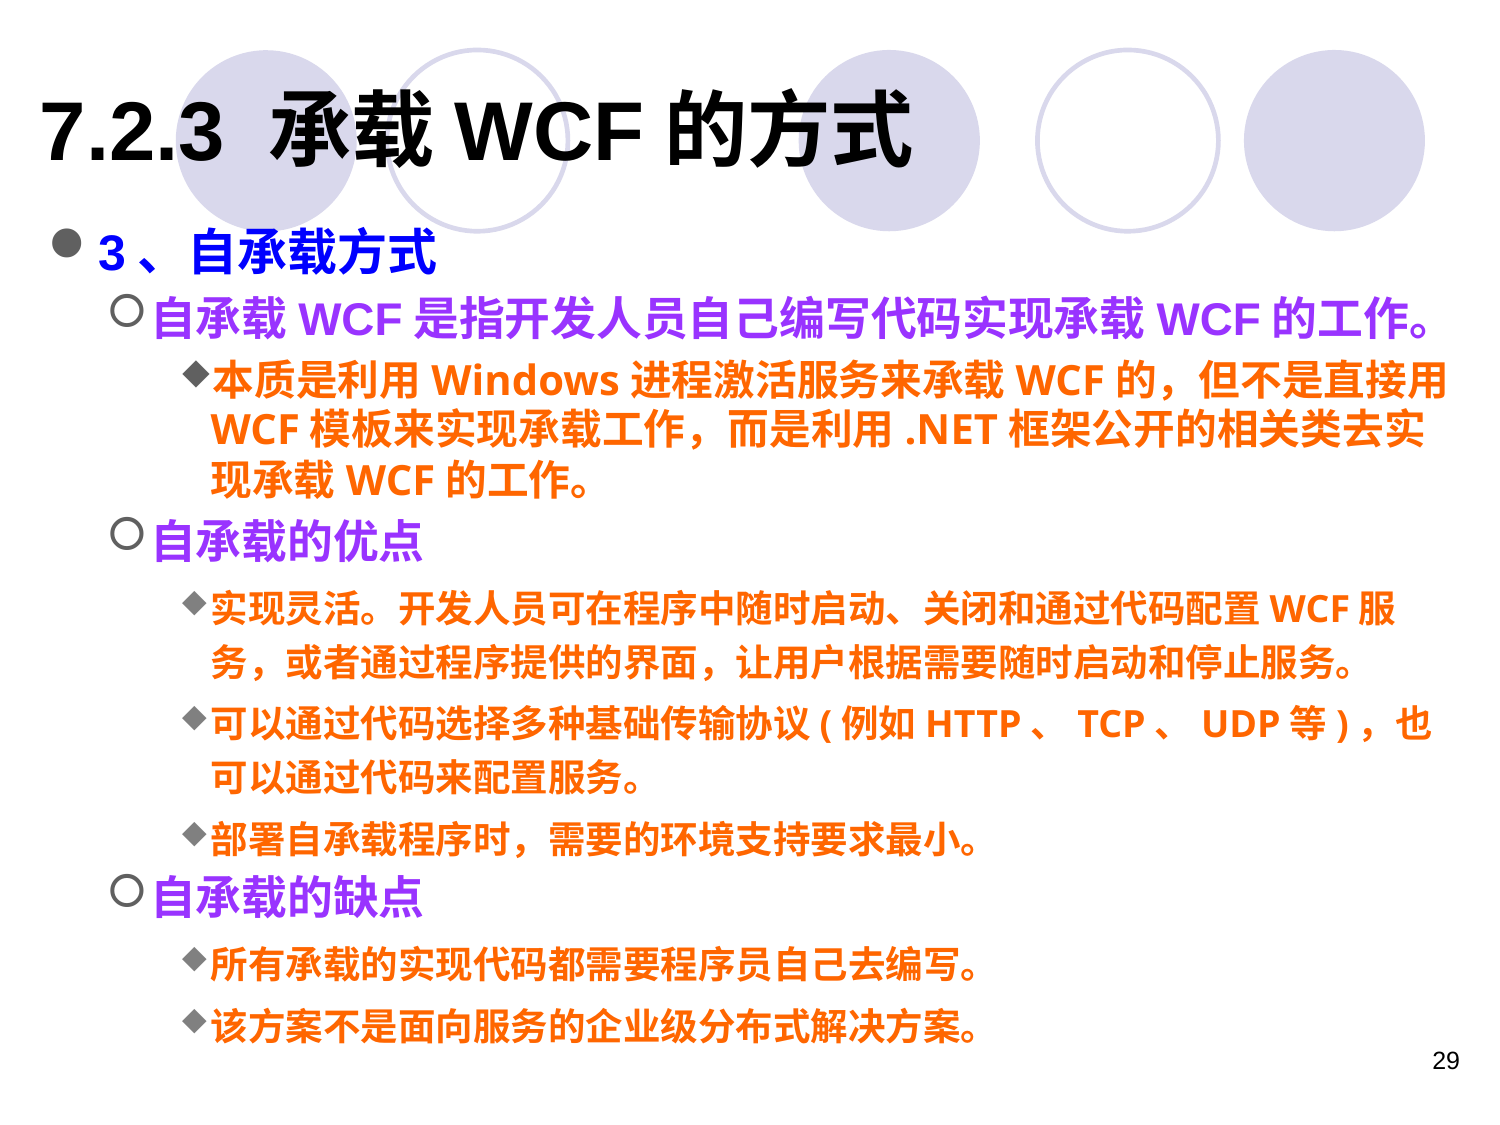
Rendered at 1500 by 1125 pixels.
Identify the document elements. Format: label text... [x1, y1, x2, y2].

title 7.2.3 承载WCF的方式 [24, 62, 1451, 193]
text_box [1125, 1037, 1475, 1113]
list 3、自承载方式 自承载WCF是指开发人员自己编写代码实现承载WCF的工作。 本质是利用Windows进程激活服务来承载WCF的，但不是直接用WCF模板来实现承载工作，而是利用.NET框架公开的相关类去实现承载WCF的工作。 自承载的优点 实现灵活。开发人员可在程序中随时启动、关闭和通过代码配置WCF服务，或者通过程序提供的界面，让用户根据需要随时启动和停止服务。 可以通过代码选择多种基础传输协议(例如HTTP、TCP、UDP等)，也可以通过代码来配置服务。 部署自承载程序时，需要的环境支持要求最小。 自承载的缺点 所有承载的实现代码都需要程序员自己去编写。 该方案不是面向服务的企业级分布式解决方案。 [32, 212, 1471, 1063]
